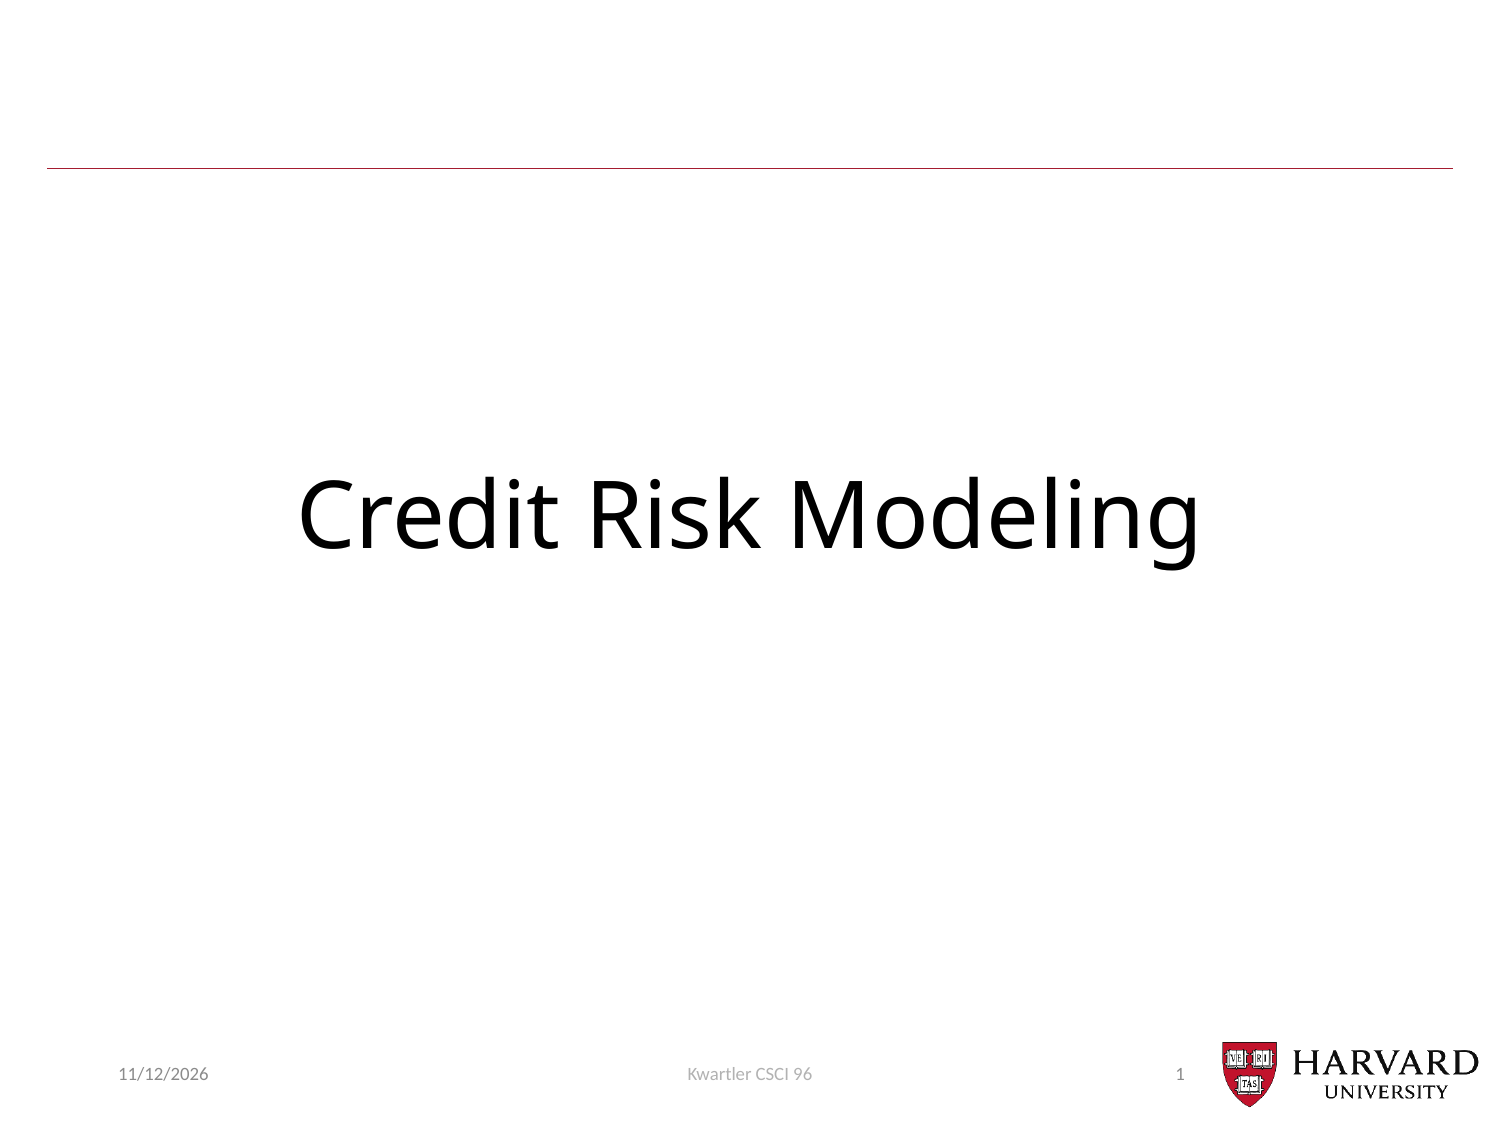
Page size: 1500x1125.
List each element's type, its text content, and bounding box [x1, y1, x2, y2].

picture [1200, 1024, 1500, 1125]
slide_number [103, 1042, 441, 1103]
footer Kwartler CSCI 96 [496, 1042, 1004, 1103]
slide_number 1 [1059, 1042, 1200, 1103]
title Credit Risk Modeling [130, 184, 1370, 576]
